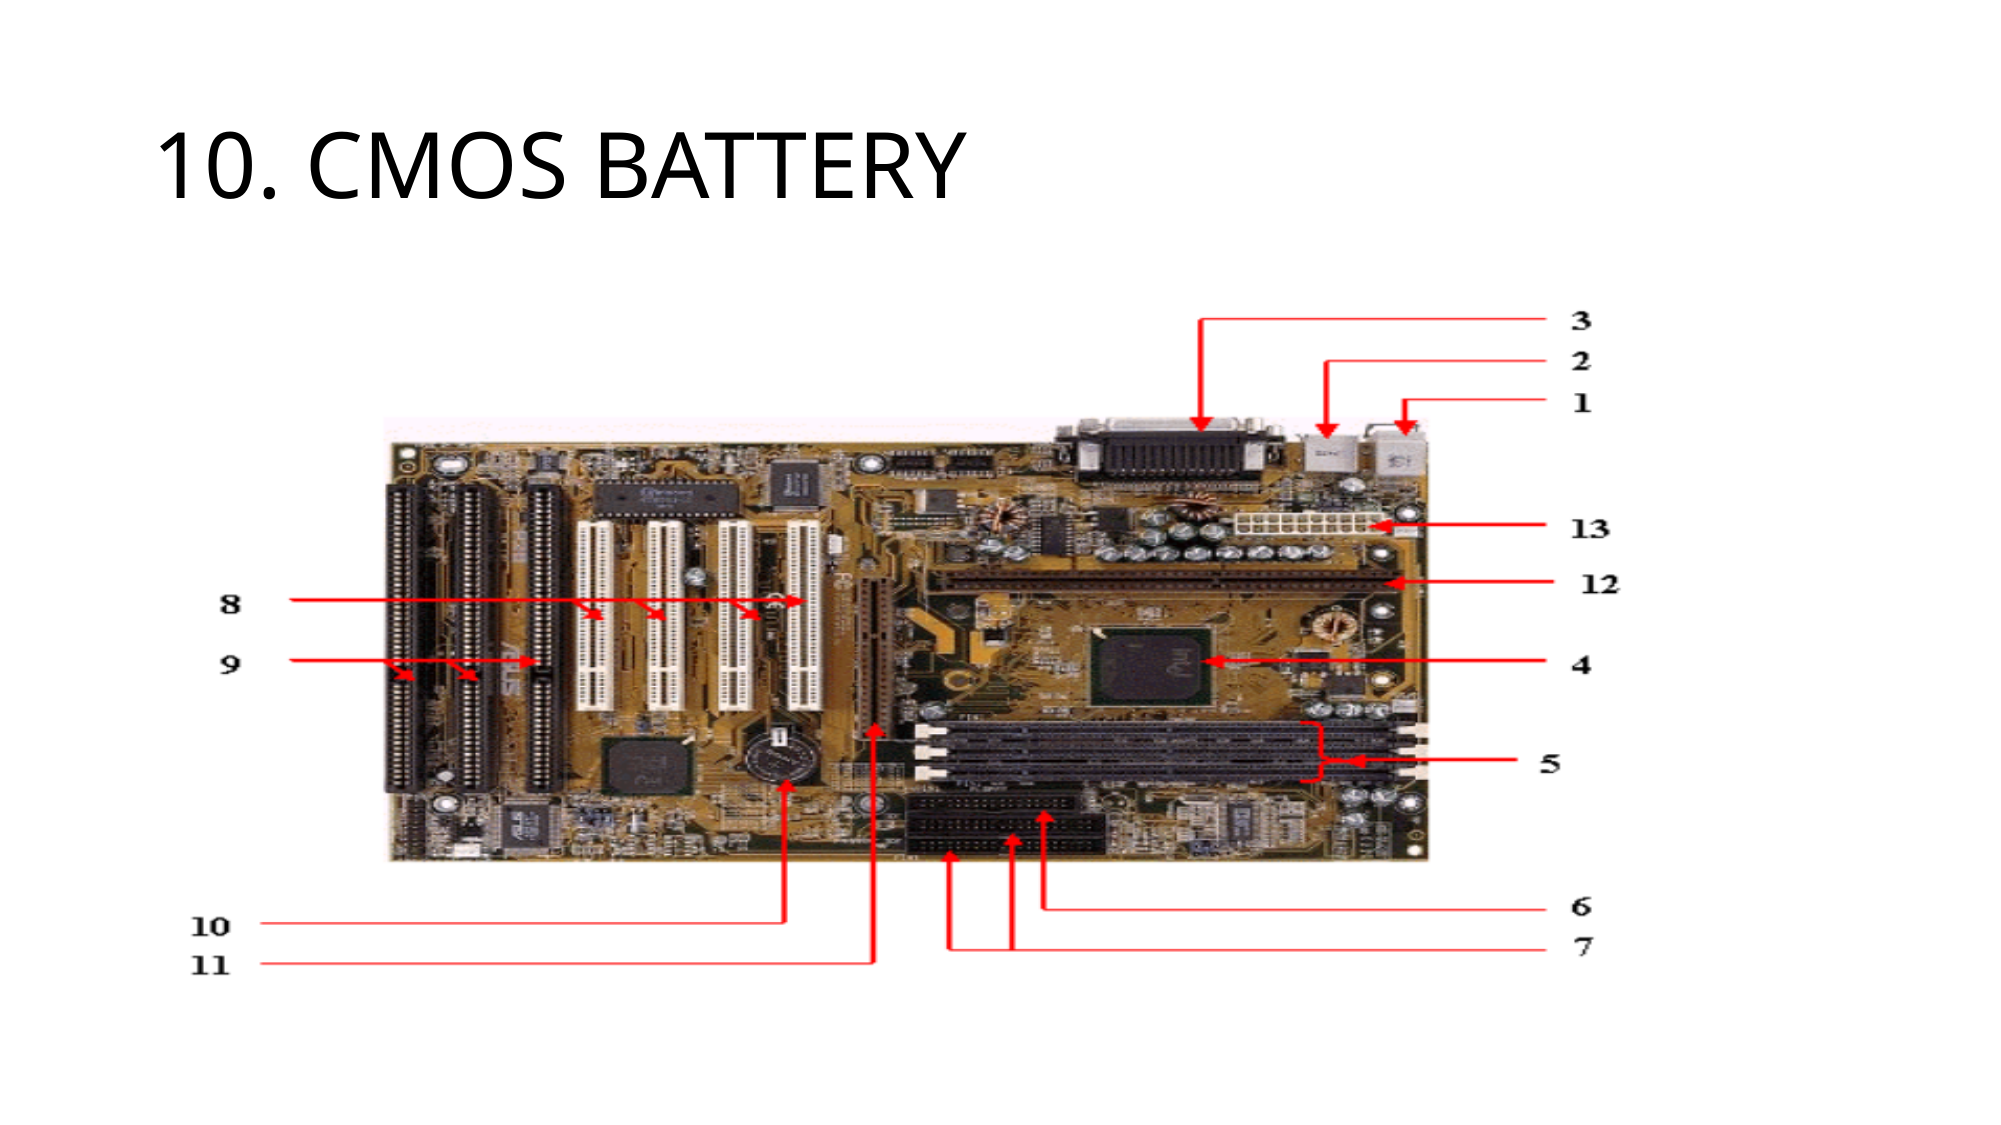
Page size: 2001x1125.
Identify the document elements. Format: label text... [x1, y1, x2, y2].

title 10. CMOS BATTERY [137, 59, 1863, 278]
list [137, 290, 1686, 976]
